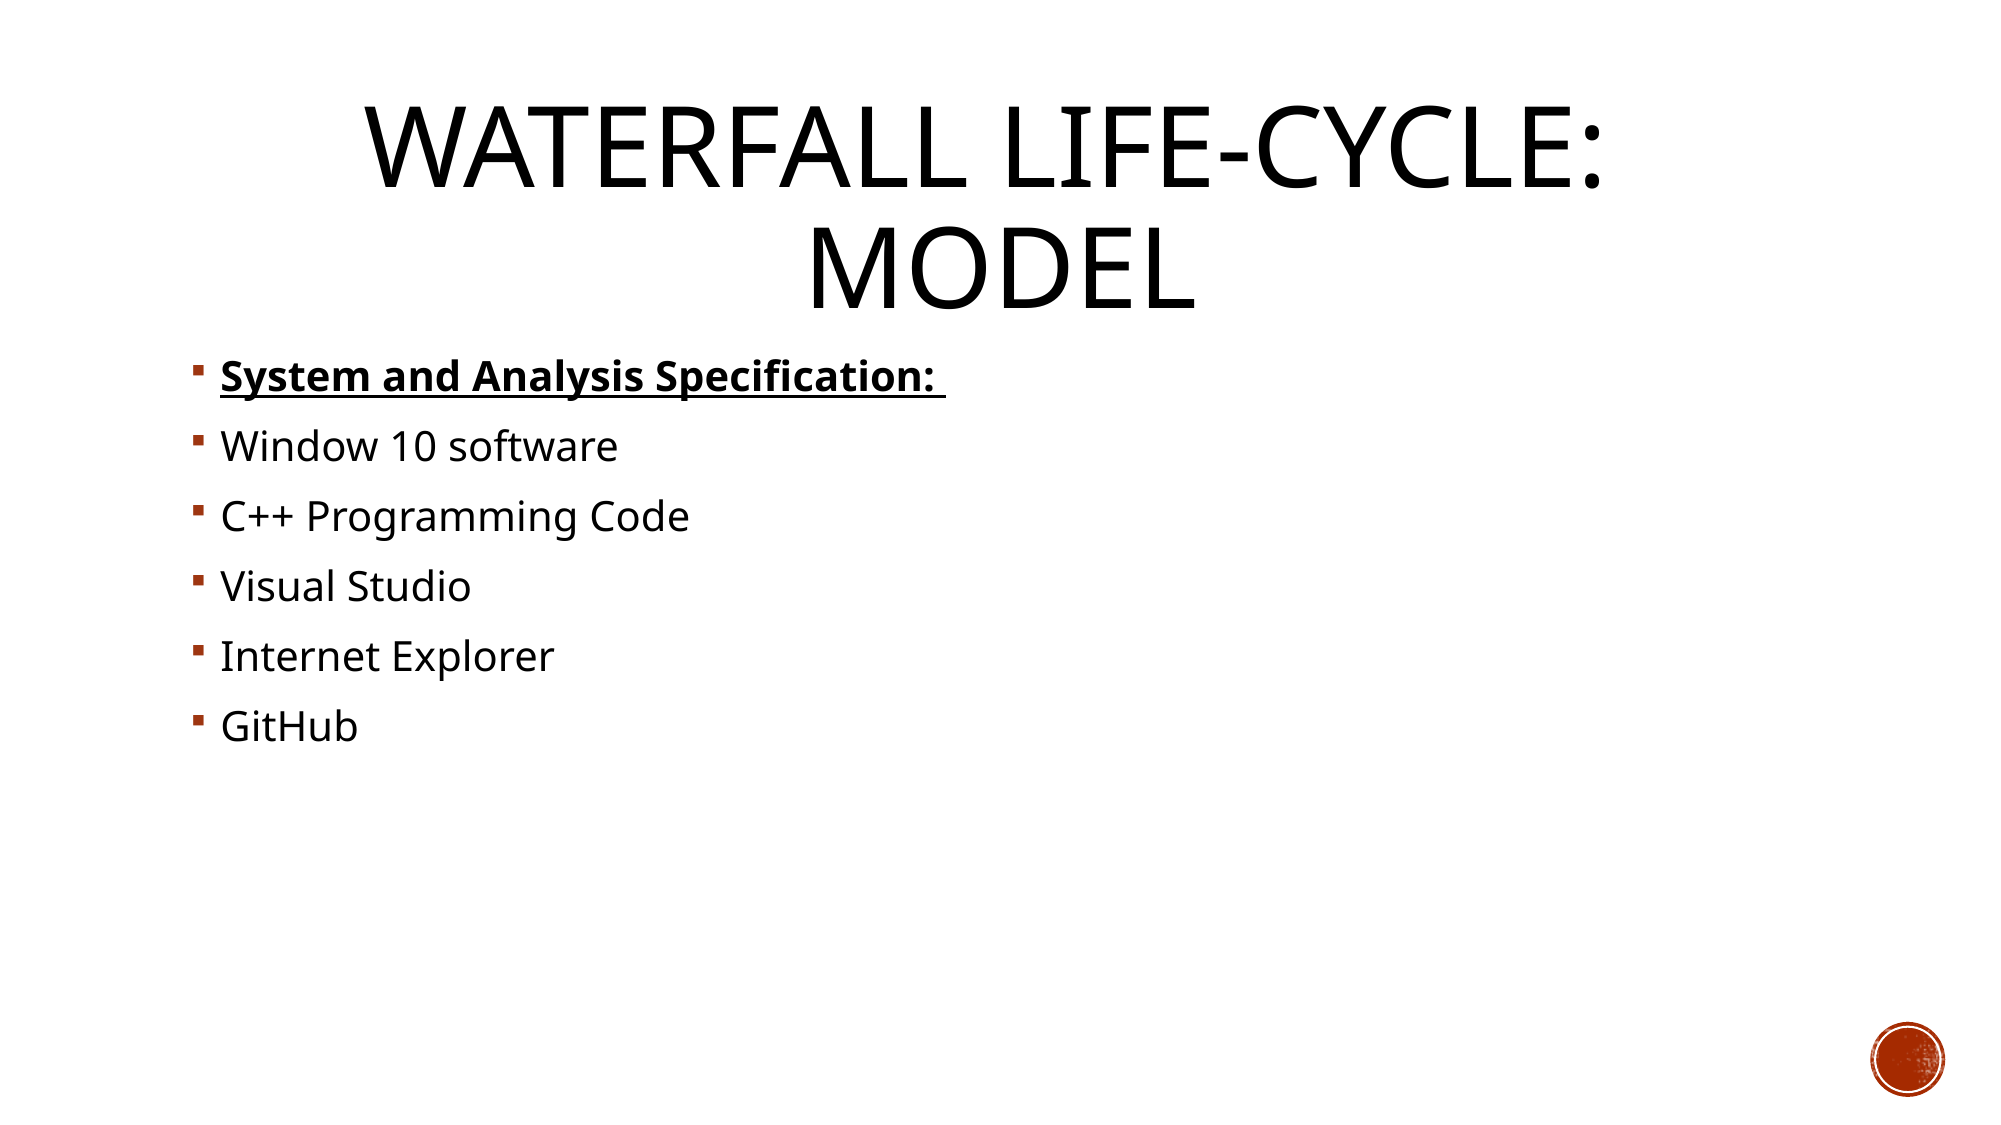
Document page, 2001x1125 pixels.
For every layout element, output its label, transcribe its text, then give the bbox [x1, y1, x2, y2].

title Waterfall Life-Cycle: Model [175, 79, 1826, 344]
list System and Analysis Specification: Window 10 software C++ Programming Code Visual Studio Internet Explorer GitHub [175, 348, 1826, 1013]
